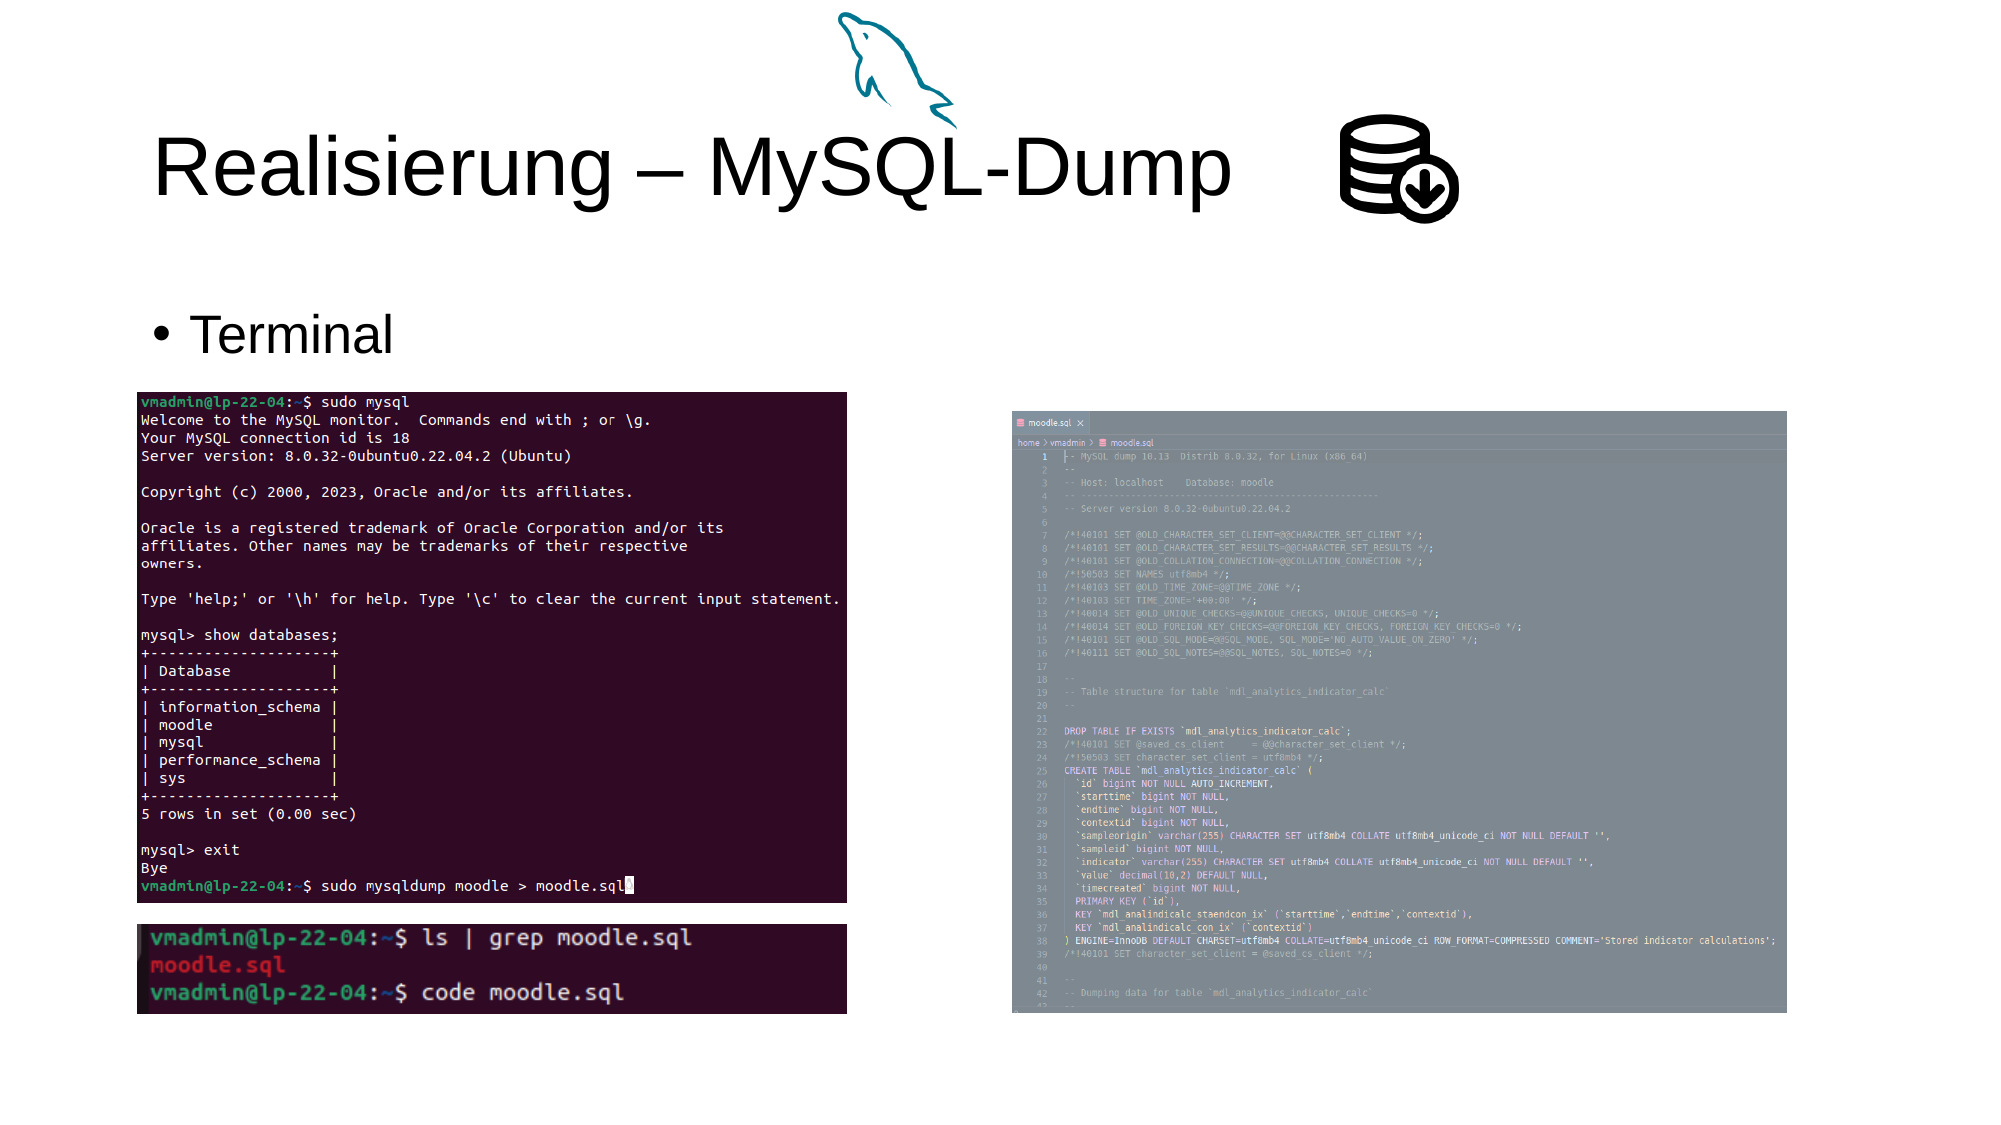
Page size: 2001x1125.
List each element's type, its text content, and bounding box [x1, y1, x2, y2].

picture [137, 392, 847, 903]
picture [838, 11, 957, 130]
title Realisierung – MySQL-Dump [137, 59, 1863, 278]
picture [137, 924, 847, 1014]
picture [1340, 109, 1459, 228]
picture [1012, 410, 1787, 1014]
list Terminal [137, 299, 988, 1014]
